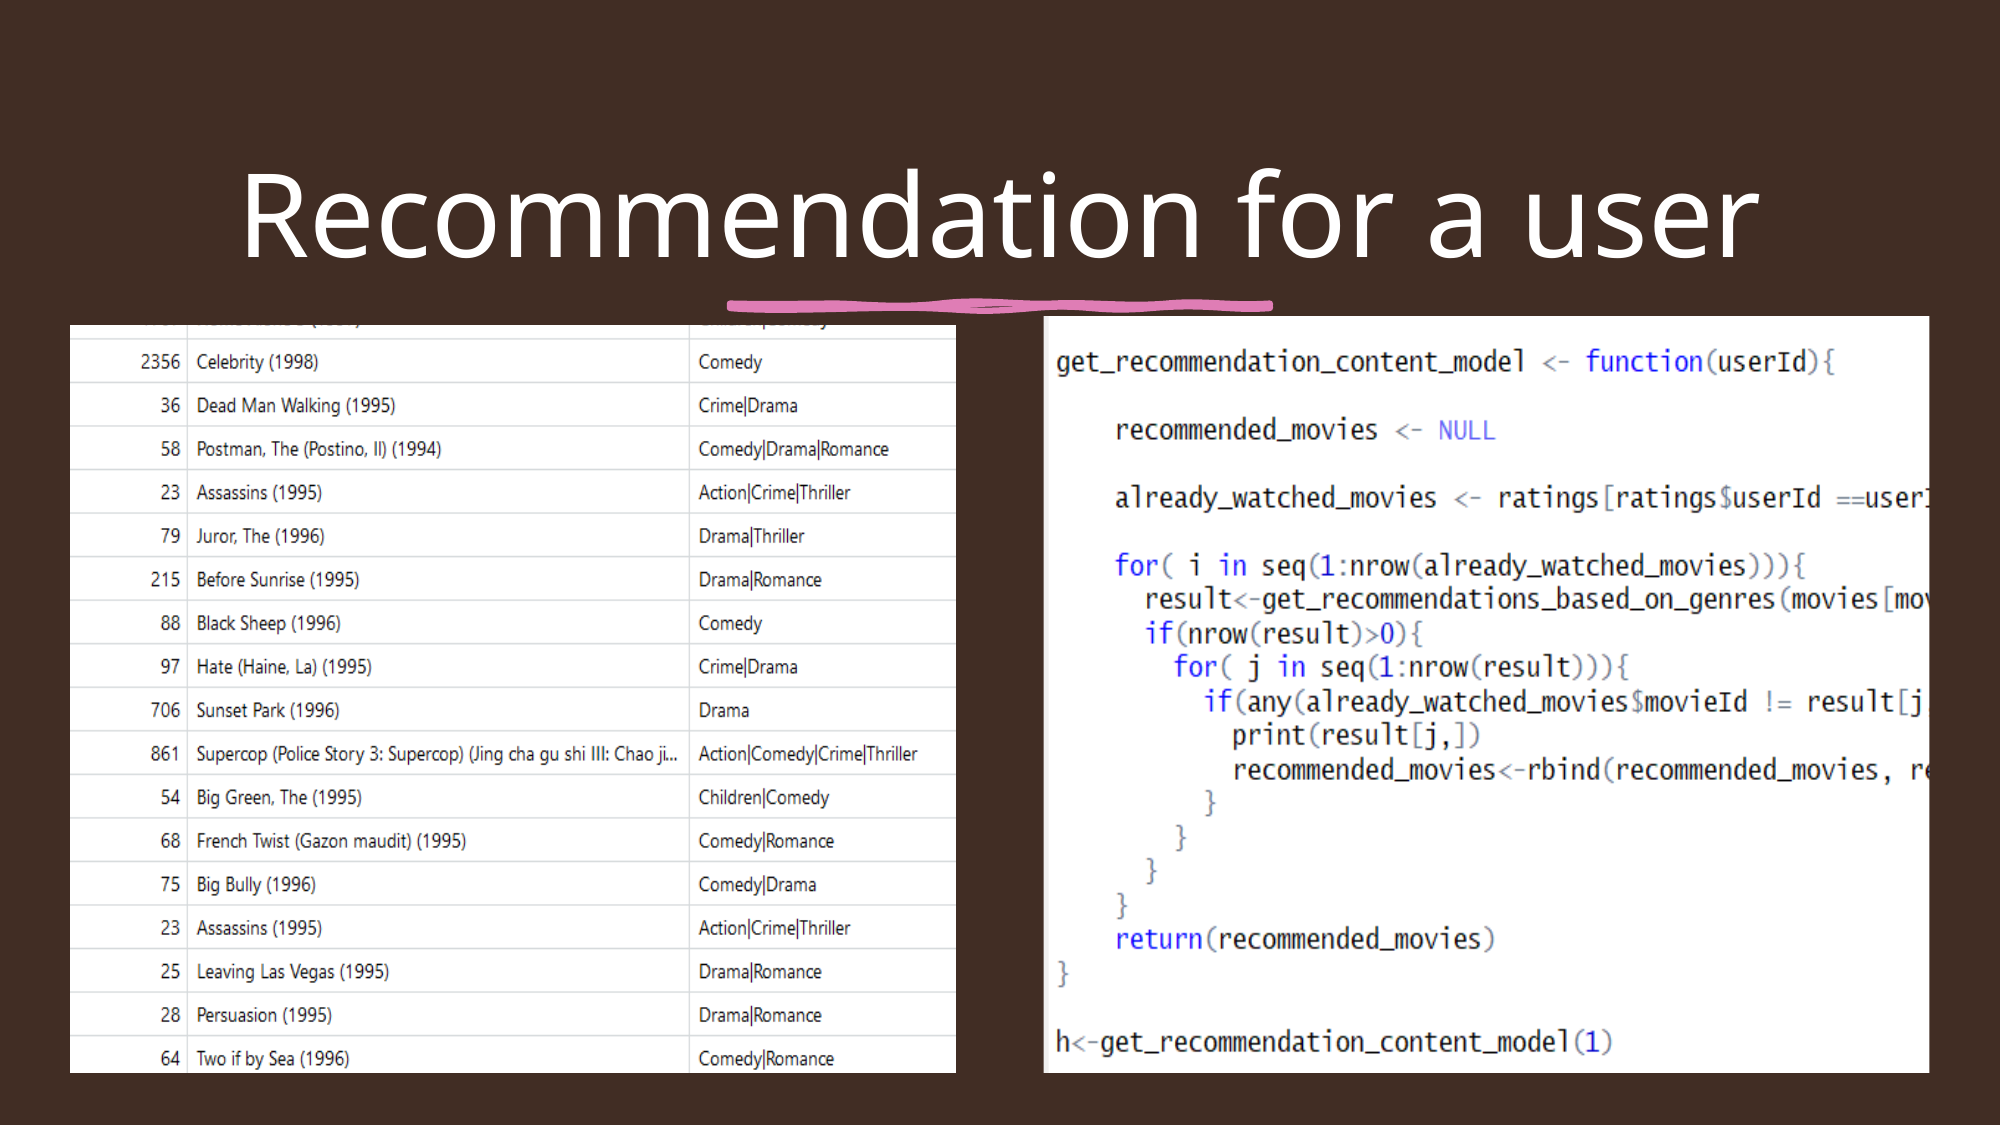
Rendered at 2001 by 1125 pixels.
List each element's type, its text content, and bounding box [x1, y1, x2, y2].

text_box [728, 300, 1271, 312]
title Recommendation for a user [104, 124, 1895, 300]
picture [1043, 316, 1930, 1073]
picture [70, 325, 956, 1073]
text_box [0, 0, 2000, 1125]
